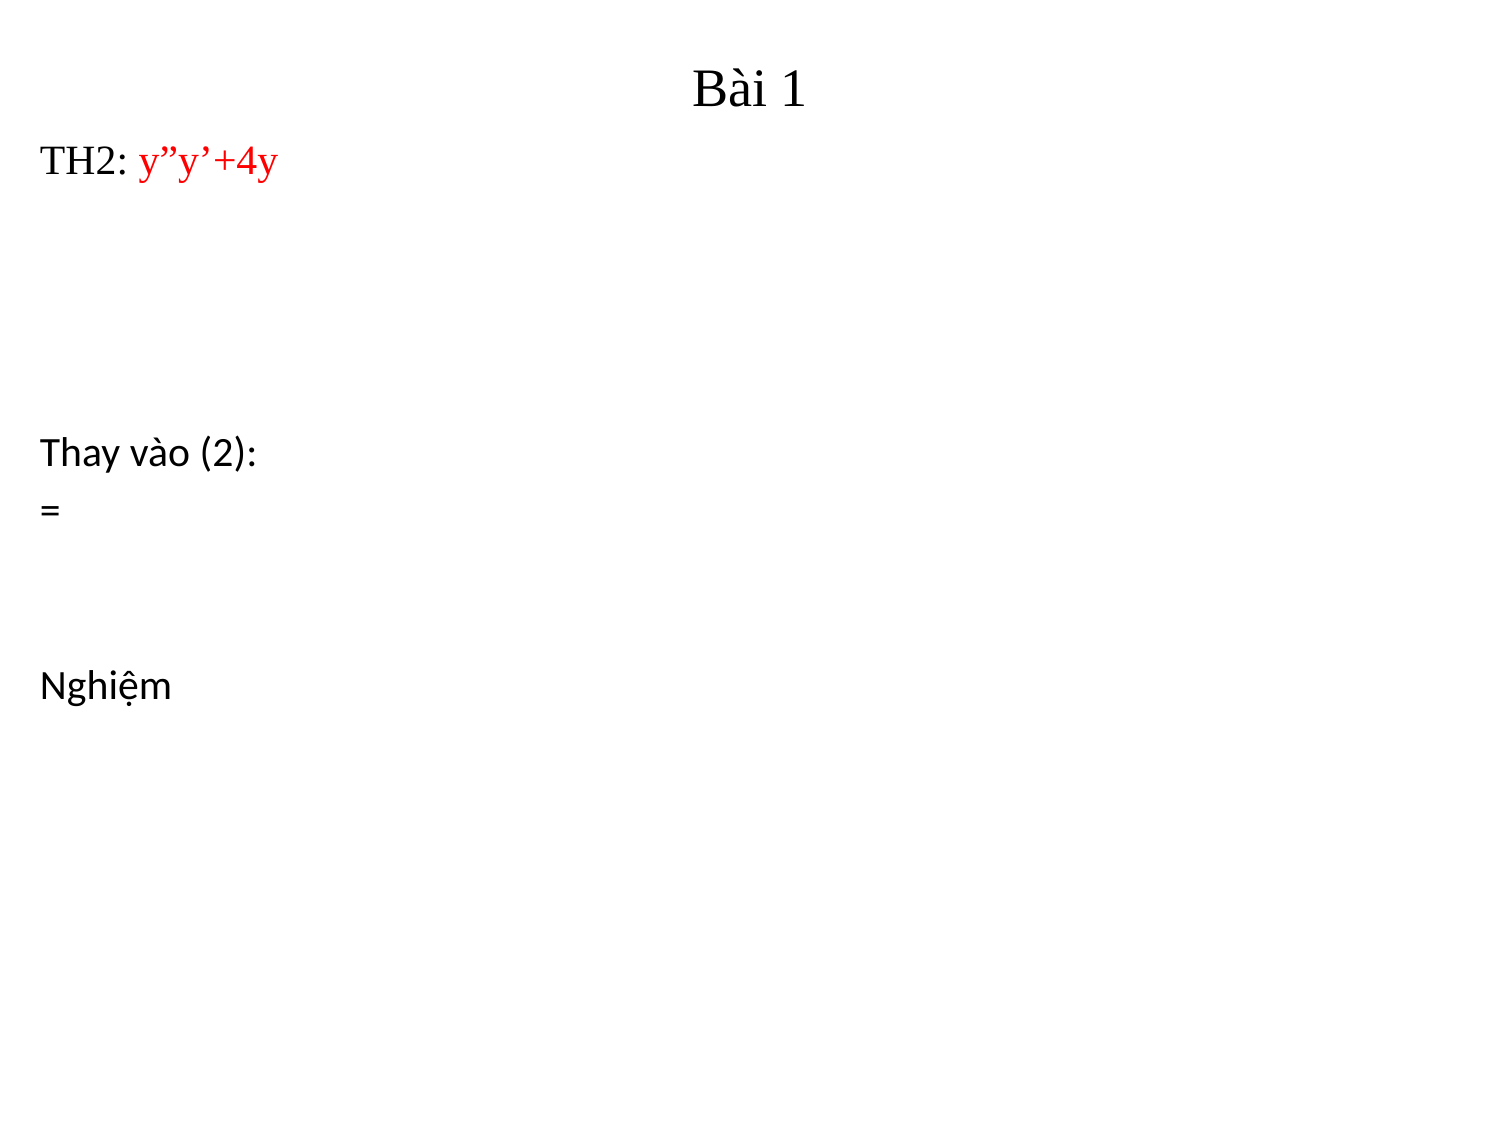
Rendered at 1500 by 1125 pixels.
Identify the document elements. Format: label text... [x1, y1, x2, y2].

title Bài 1 [75, 45, 1425, 125]
